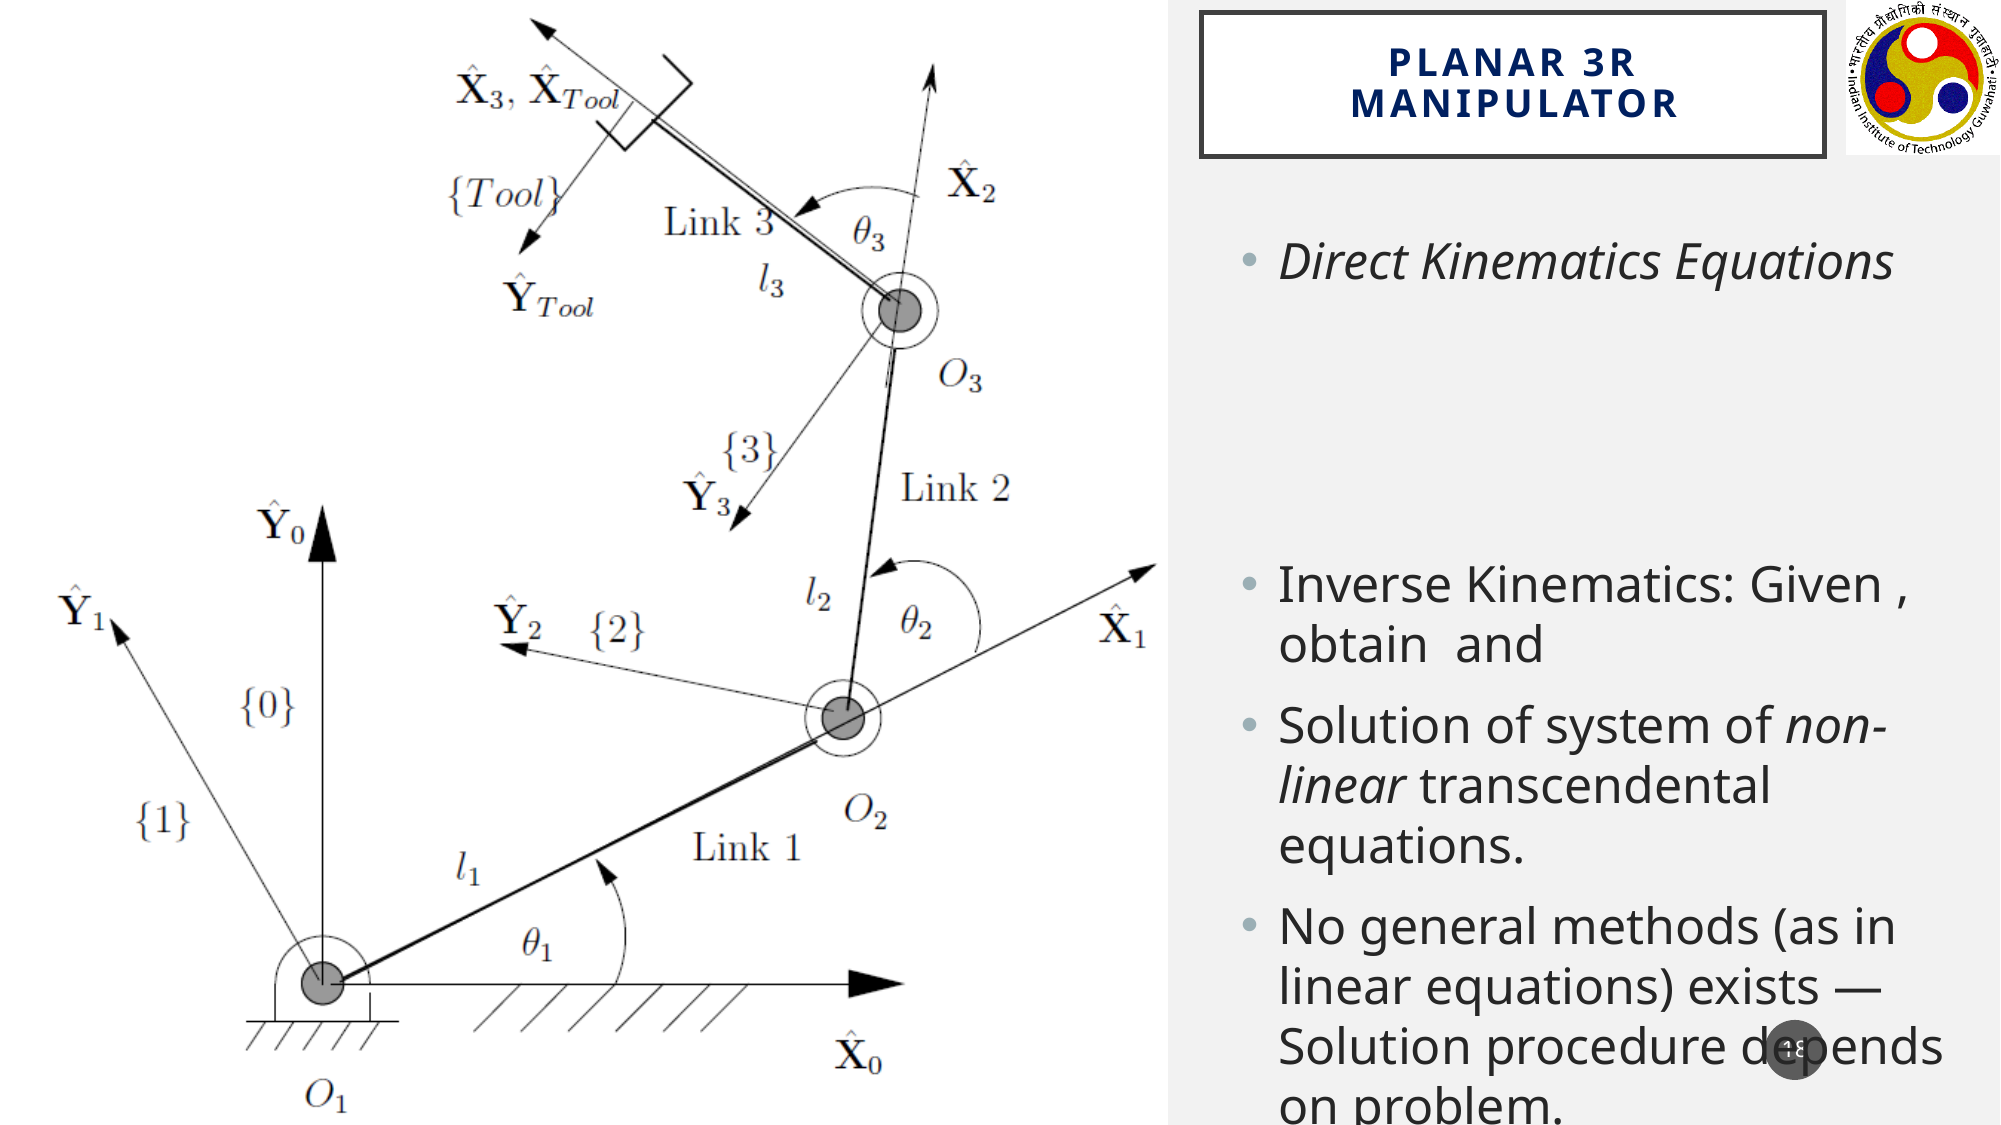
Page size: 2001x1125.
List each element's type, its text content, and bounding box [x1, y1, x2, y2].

picture [0, 0, 1169, 1125]
slide_number 18 [1767, 1019, 1824, 1080]
title PLANAR 3R manipulator [1199, 10, 1827, 159]
picture [1846, 0, 2000, 155]
